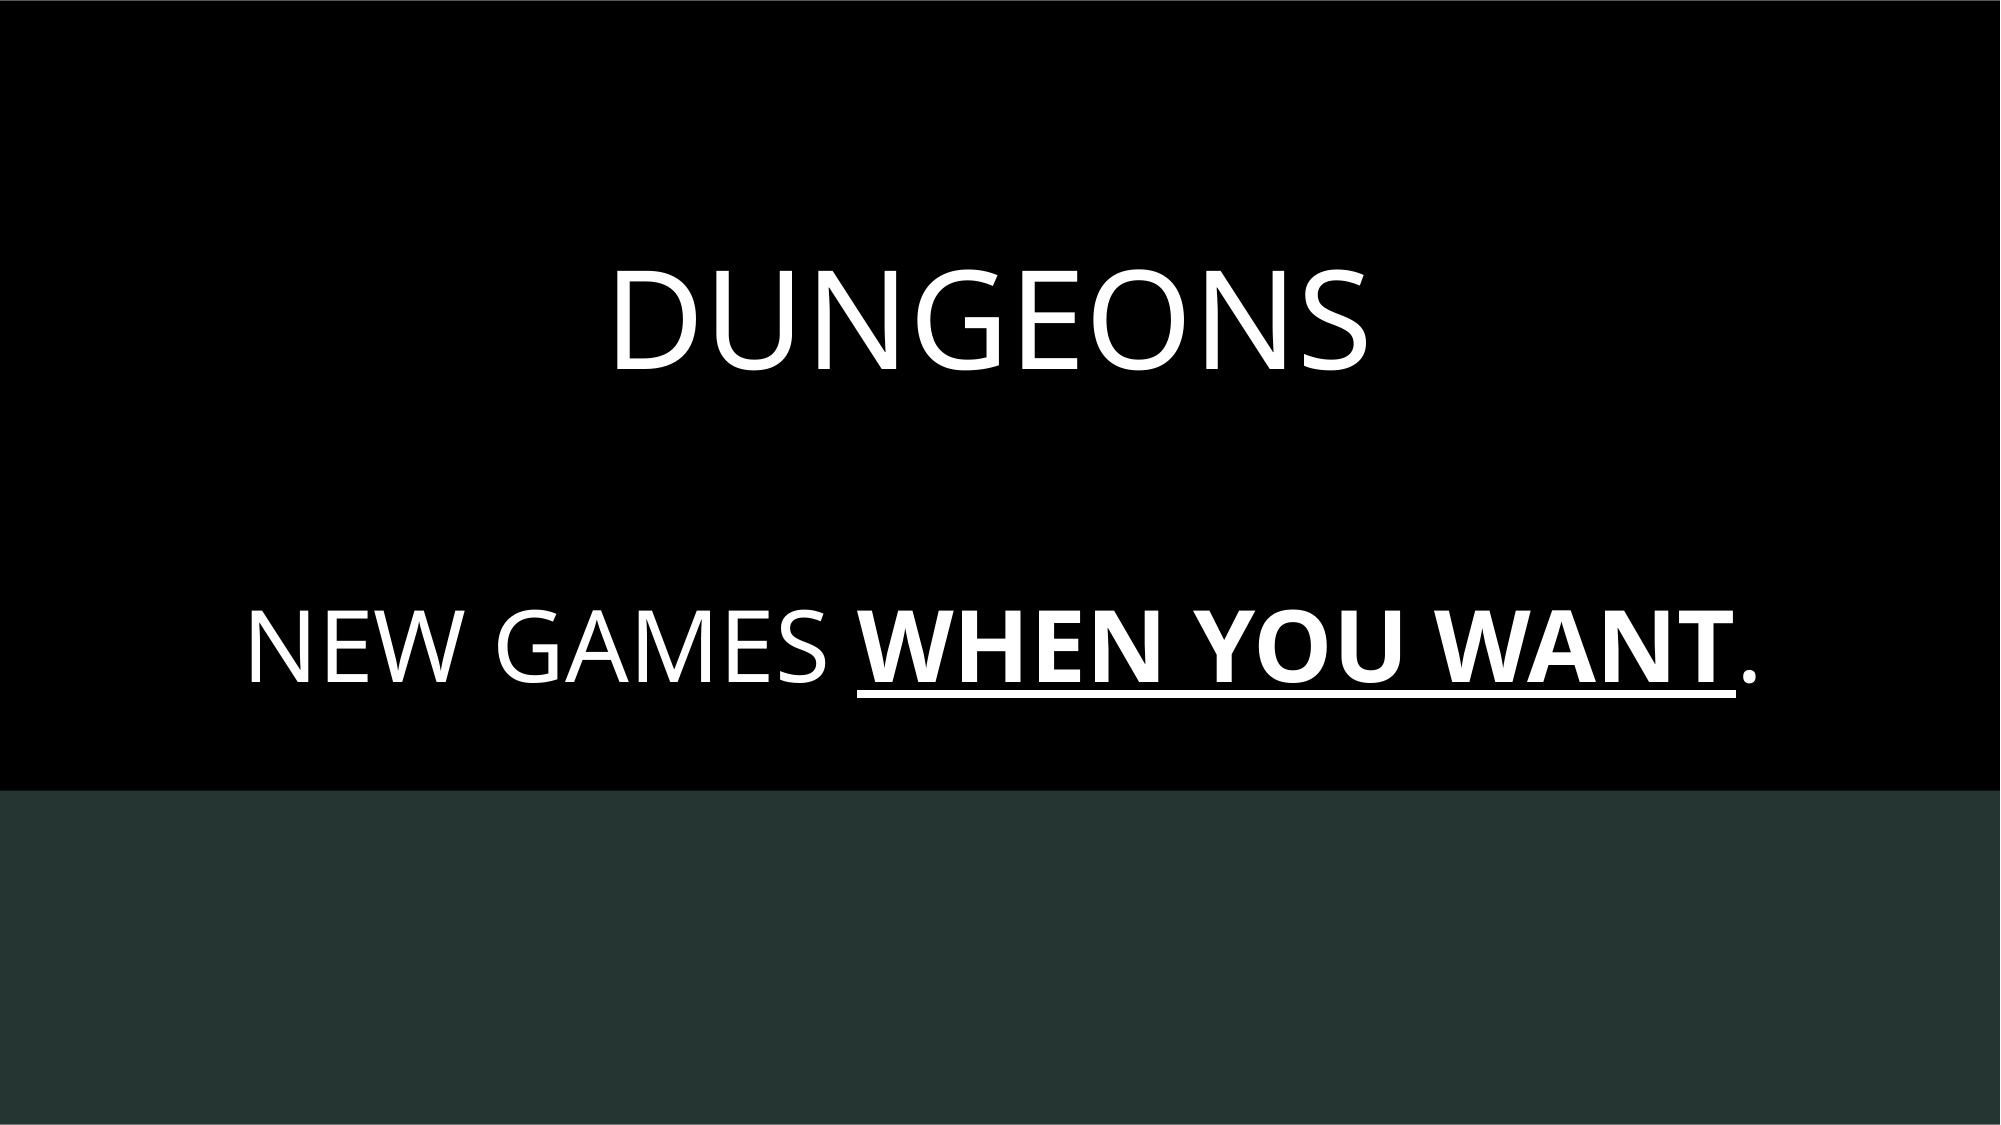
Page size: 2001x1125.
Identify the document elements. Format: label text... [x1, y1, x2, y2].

title DUNGEONS [150, 224, 1850, 441]
text_box [0, 0, 2000, 792]
text_box NEW GAMES WHEN YOU WANT. [152, 575, 1853, 791]
text_box [0, 792, 2000, 1125]
